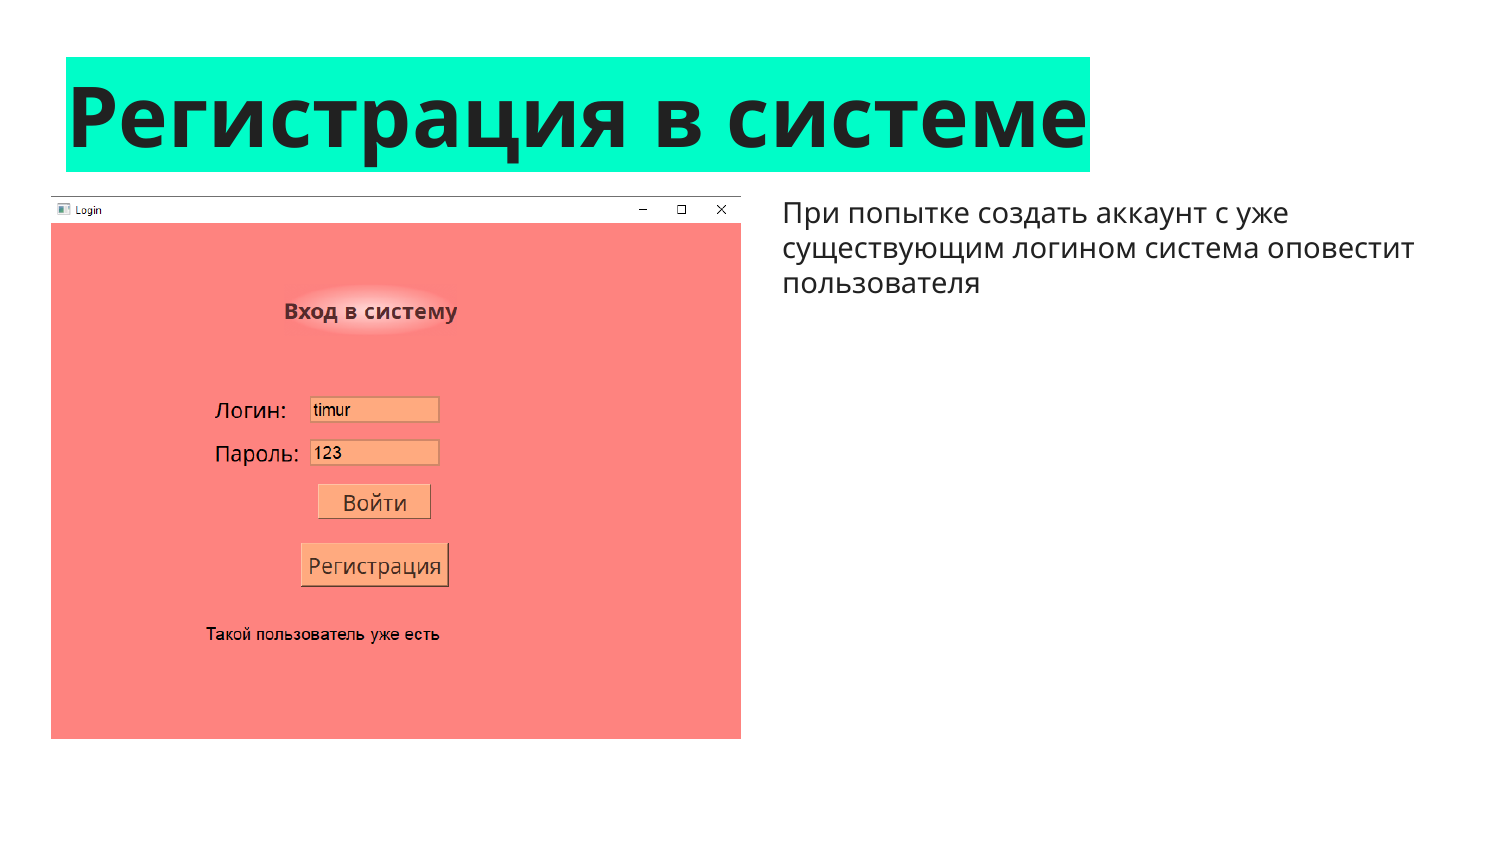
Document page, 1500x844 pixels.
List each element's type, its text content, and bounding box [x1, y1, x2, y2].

picture [50, 195, 741, 739]
text_box При попытке создать аккаунт с уже существующим логином система оповестит пользователя [767, 179, 1437, 315]
title Регистрация в системе [51, 48, 1449, 180]
